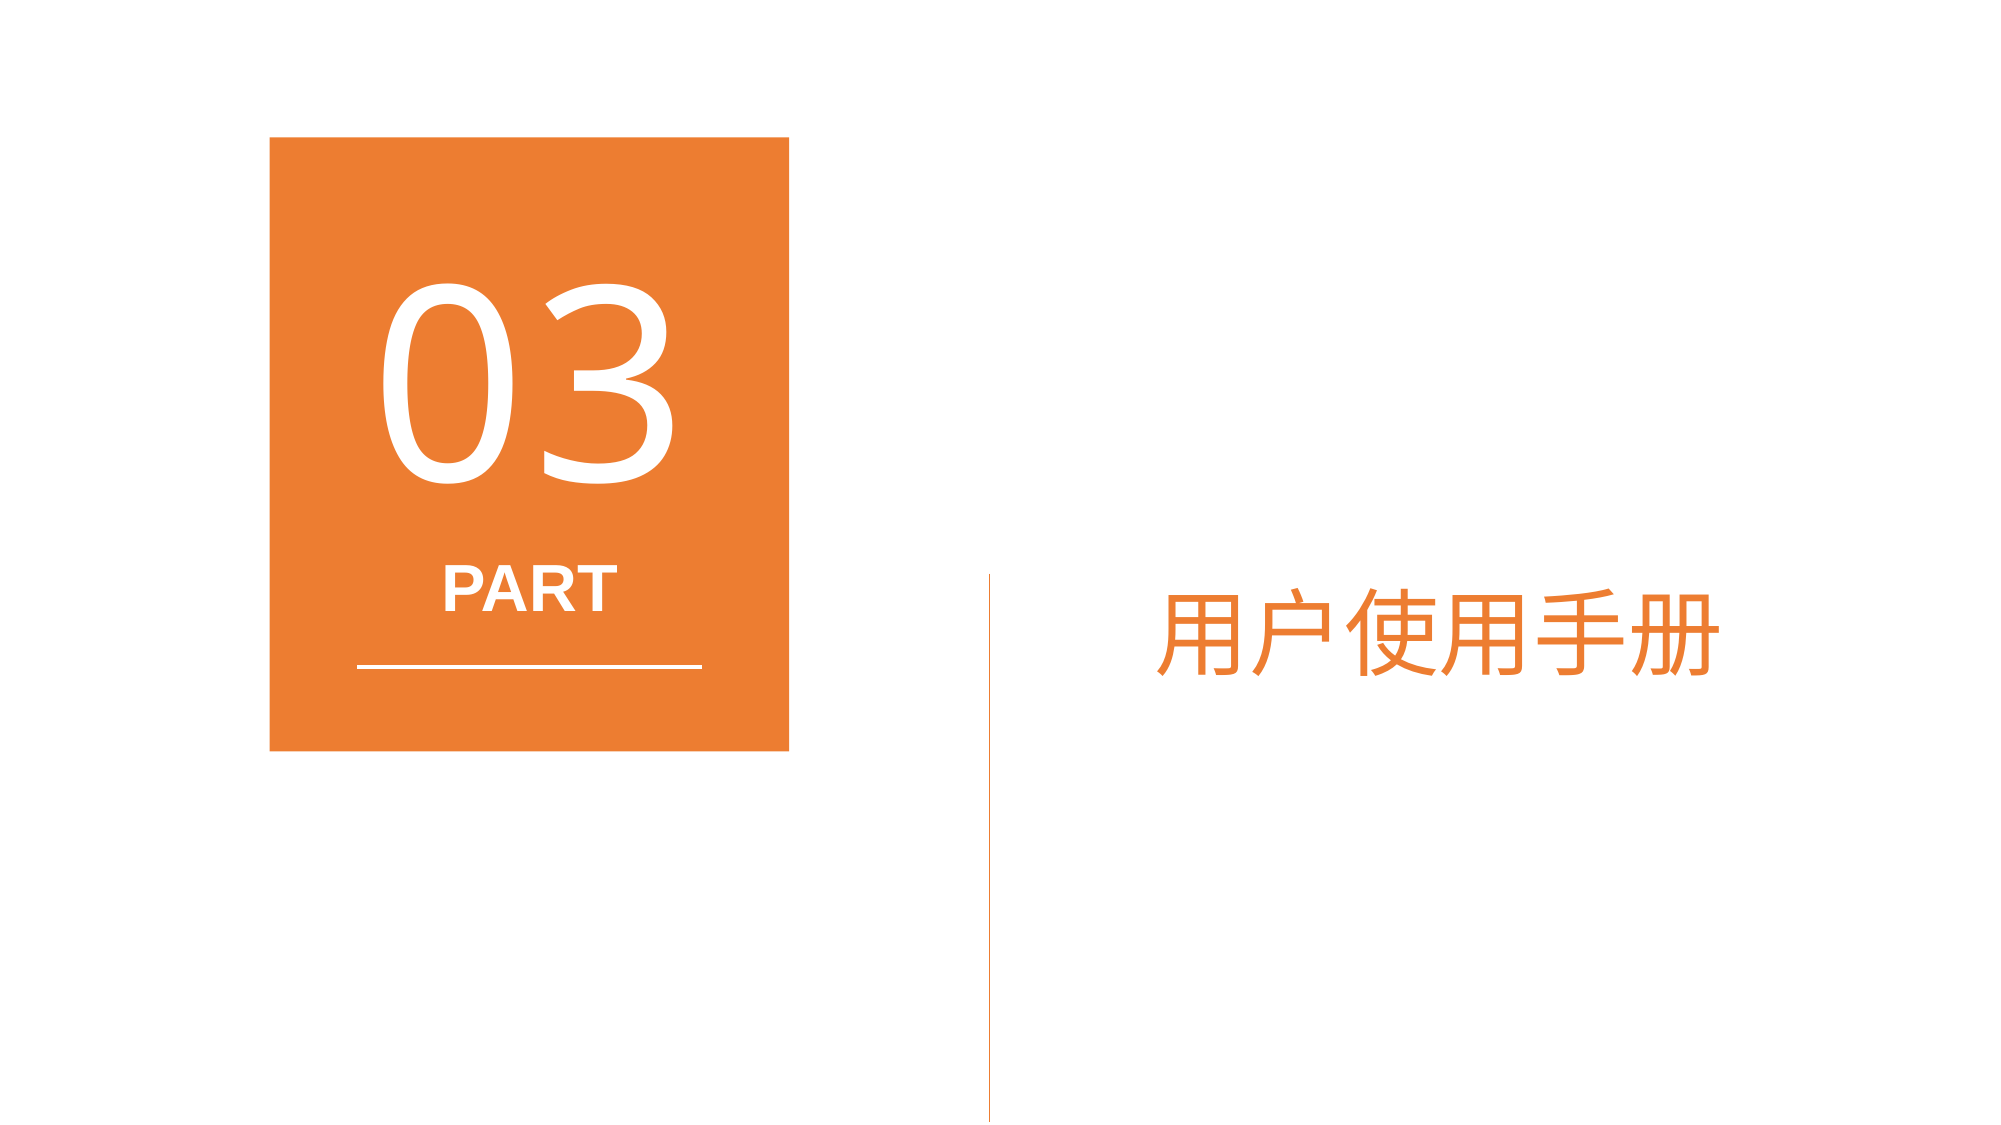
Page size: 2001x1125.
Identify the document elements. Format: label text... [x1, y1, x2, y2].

text_box 03 [341, 201, 717, 544]
text_box PART [338, 544, 720, 625]
text_box [268, 136, 790, 753]
text_box 用户使用手册 [1154, 573, 1827, 688]
